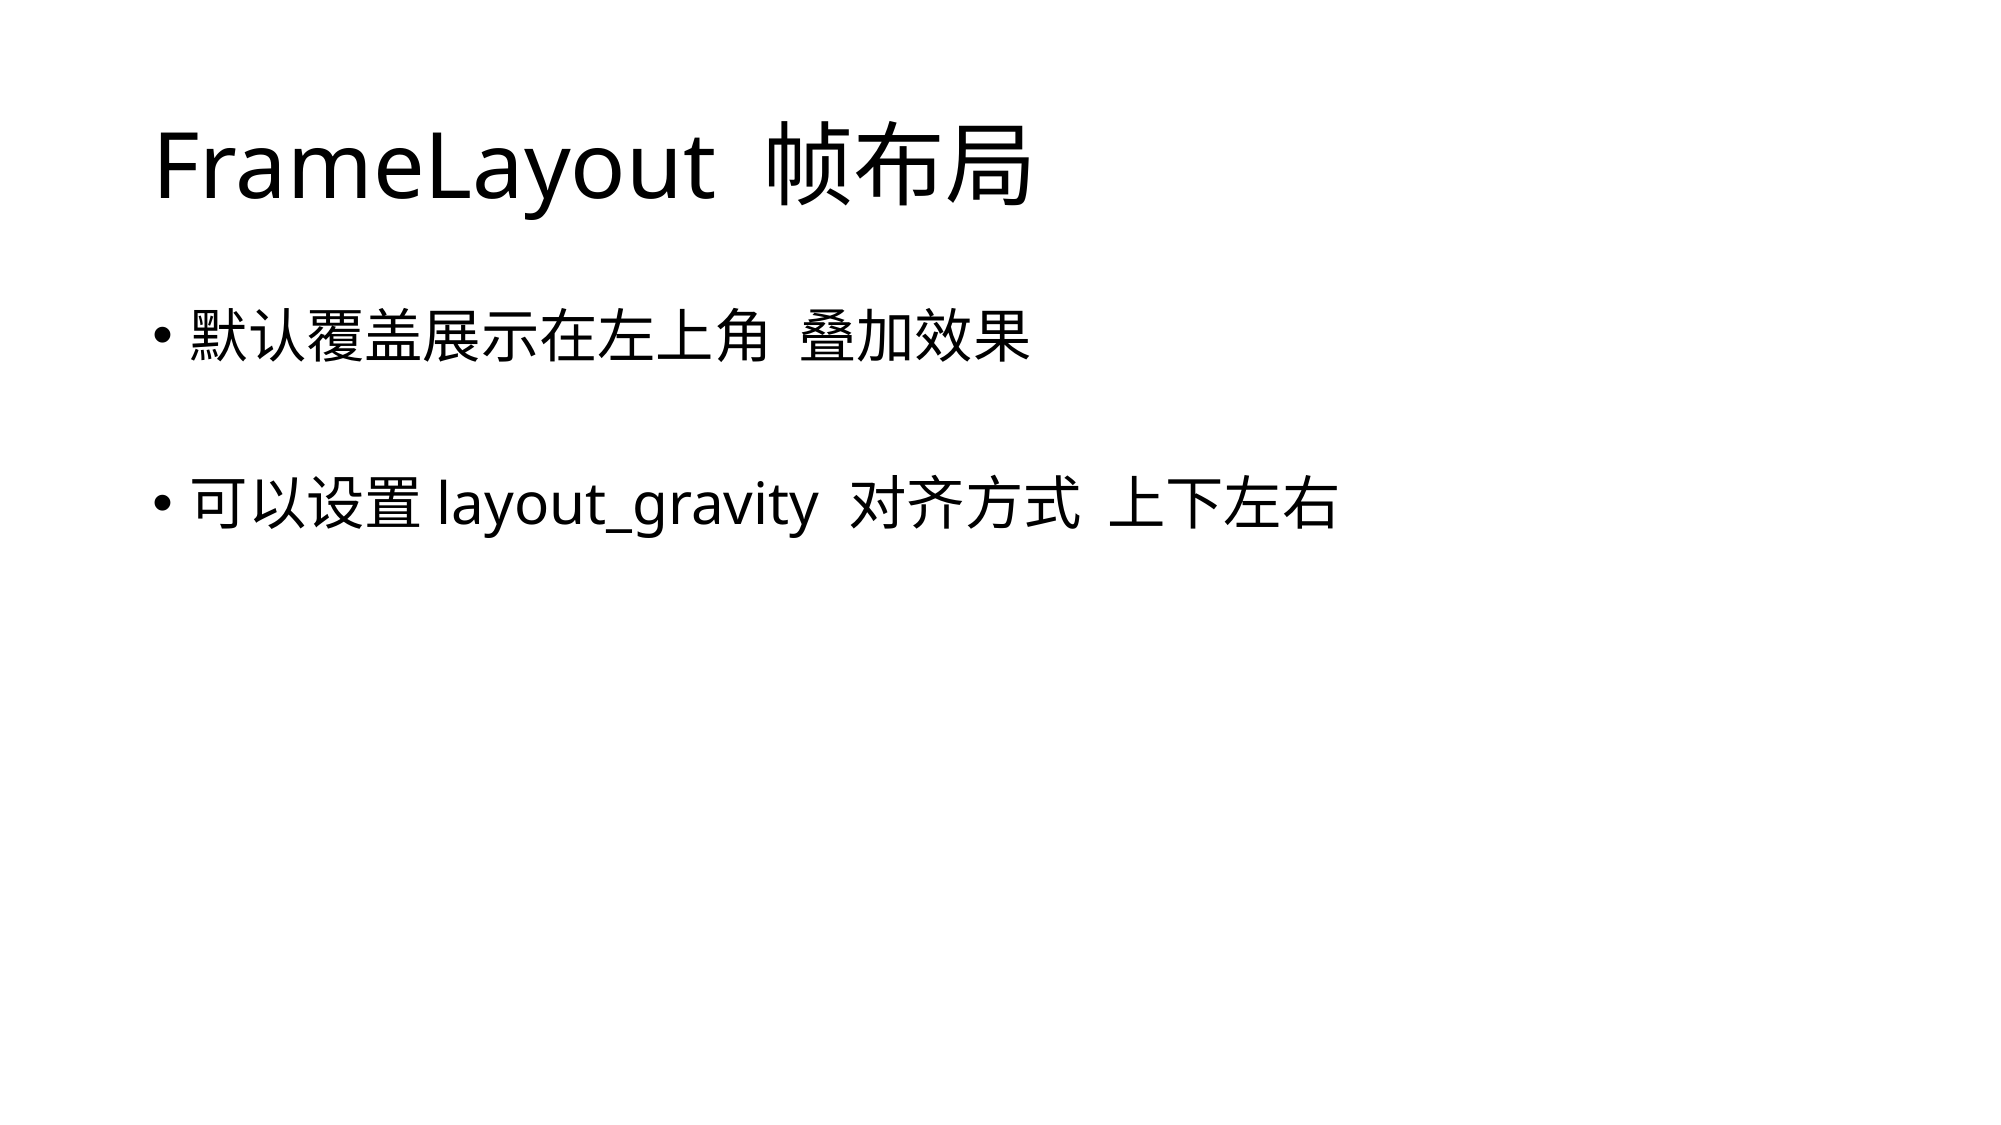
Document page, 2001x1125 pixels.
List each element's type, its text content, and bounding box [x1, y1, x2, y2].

list 默认覆盖展示在左上角 叠加效果 可以设置layout_gravity 对齐方式 上下左右 [137, 299, 1863, 1014]
title FrameLayout 帧布局 [137, 59, 1863, 278]
